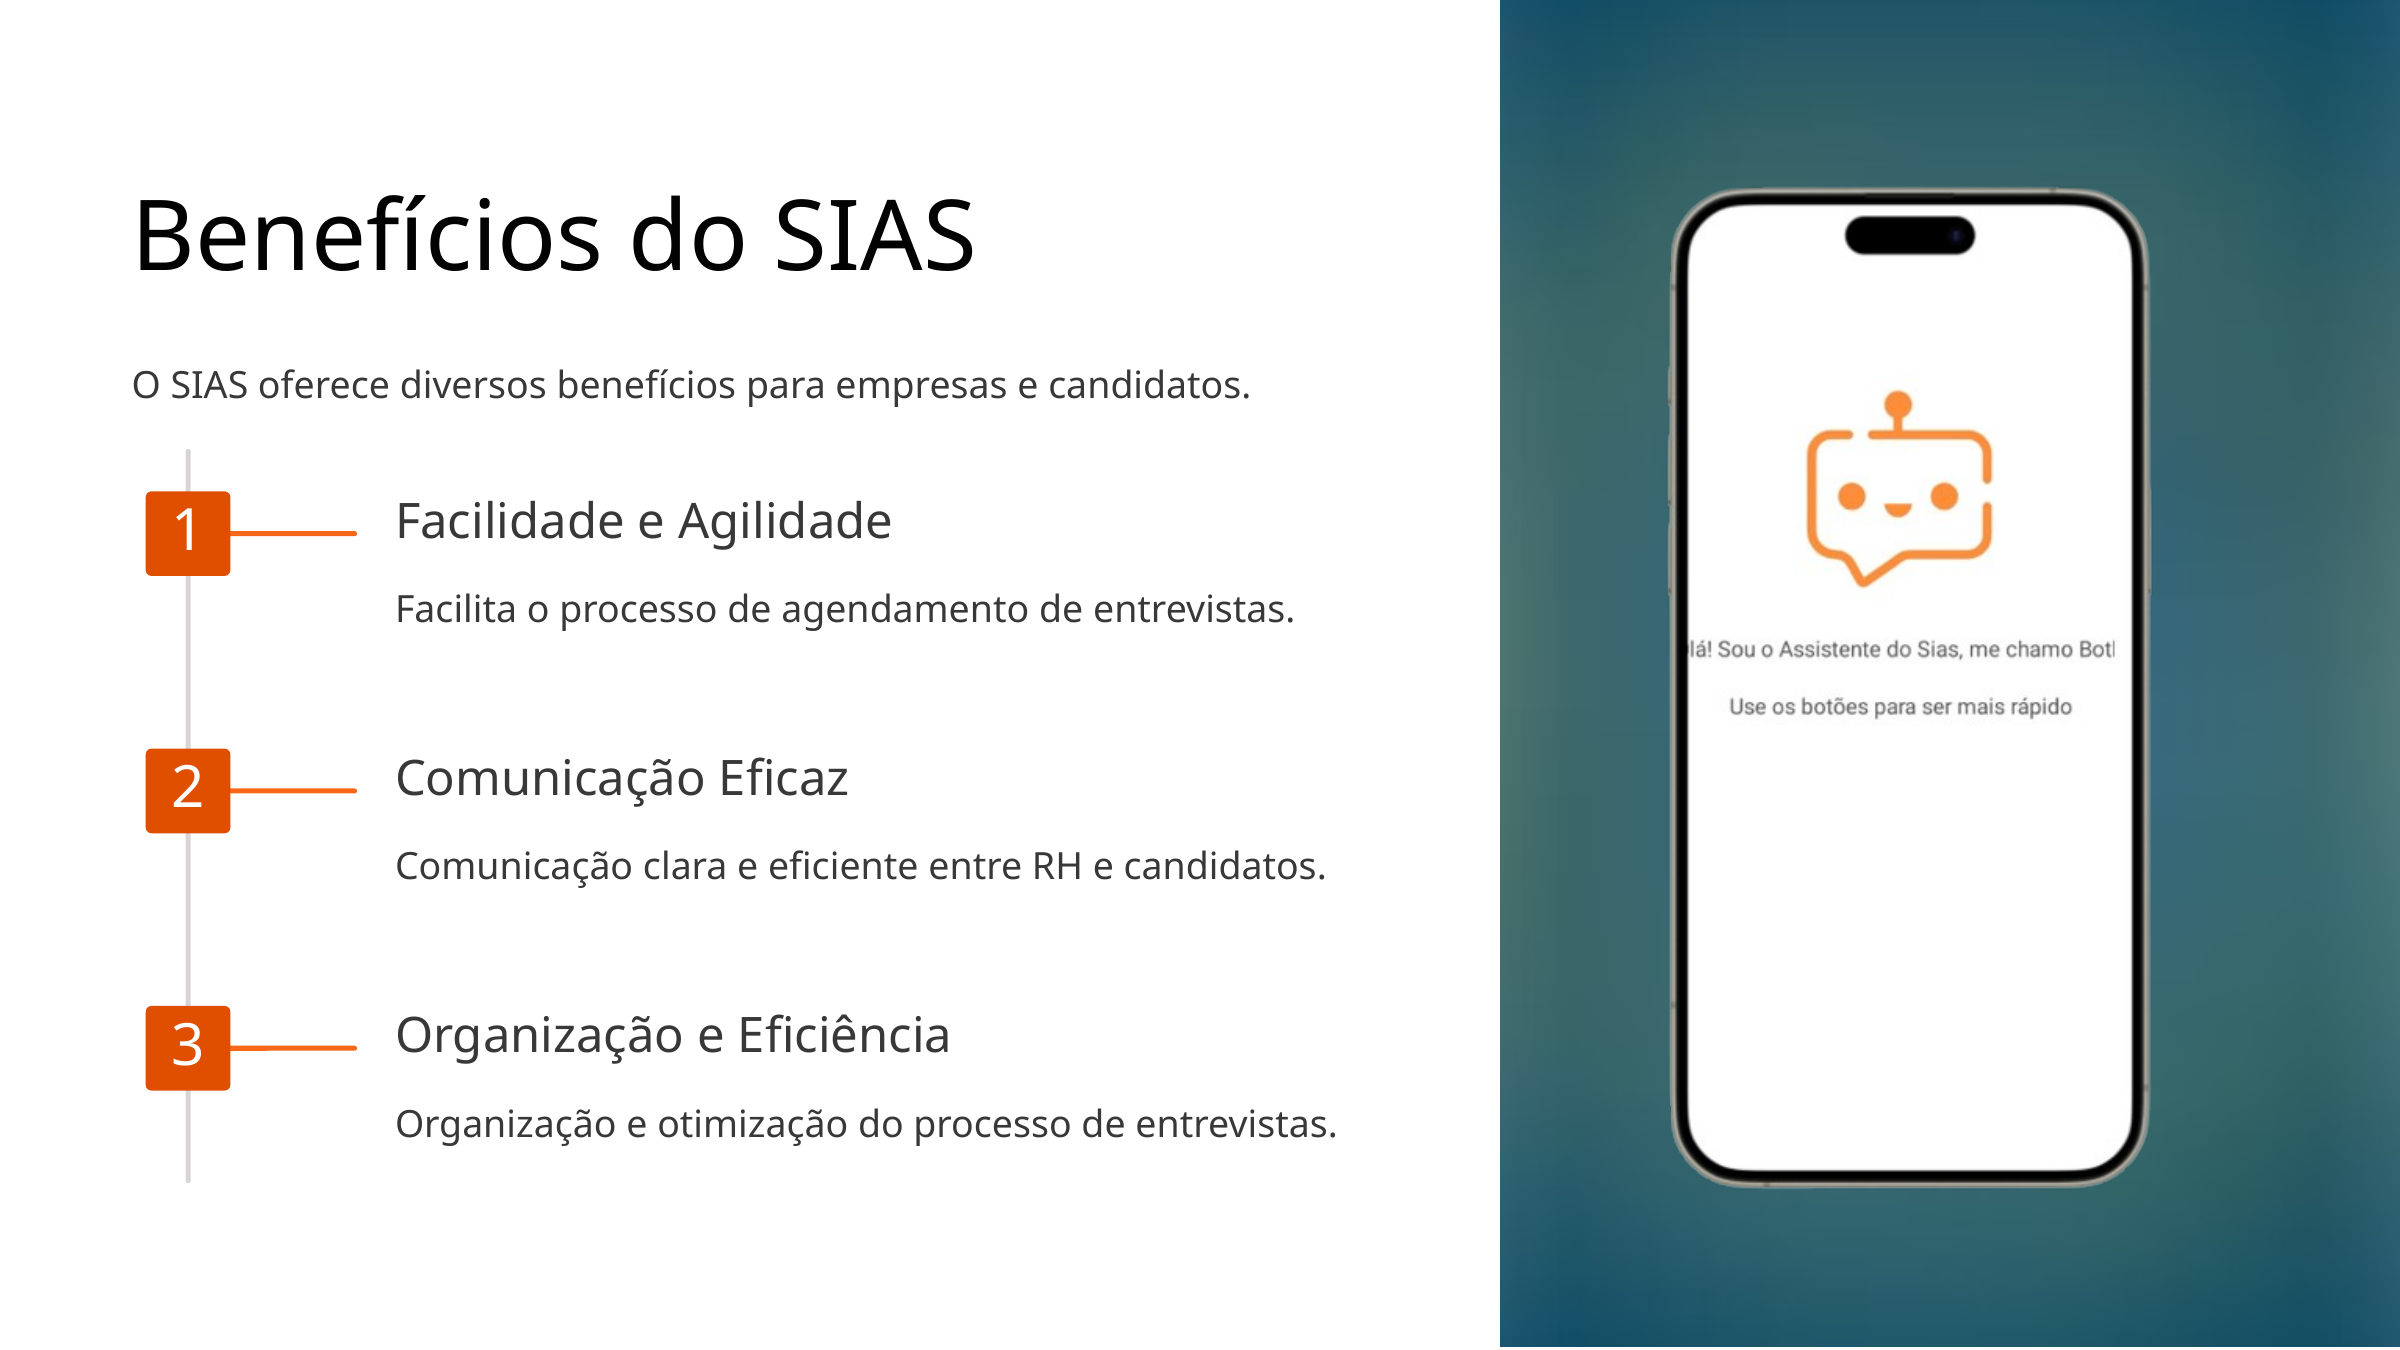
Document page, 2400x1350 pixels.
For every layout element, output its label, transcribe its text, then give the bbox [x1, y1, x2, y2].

text_box Organização e otimização do processo de entrevistas. [394, 1085, 1369, 1146]
text_box Organização e Eficiência [394, 1001, 934, 1063]
text_box Facilidade e Agilidade [394, 486, 889, 549]
text_box [231, 788, 358, 794]
text_box [185, 576, 191, 748]
text_box O SIAS oferece diversos benefícios para empresas e candidatos. [131, 346, 1369, 407]
text_box 2 [172, 761, 204, 821]
text_box [145, 491, 231, 576]
text_box [185, 1091, 191, 1184]
picture [1499, 0, 2400, 1347]
text_box Comunicação clara e eficiente entre RH e candidatos. [394, 828, 1369, 889]
text_box [145, 1005, 231, 1091]
text_box [231, 1045, 358, 1051]
text_box 1 [172, 503, 204, 564]
text_box Benefícios do SIAS [131, 166, 1120, 290]
text_box 3 [172, 1018, 204, 1078]
text_box [231, 531, 358, 537]
text_box Facilita o processo de agendamento de entrevistas. [394, 570, 1369, 632]
text_box Comunicação Eficaz [394, 743, 889, 806]
text_box [185, 448, 191, 491]
text_box [145, 748, 231, 834]
text_box [185, 834, 191, 1005]
